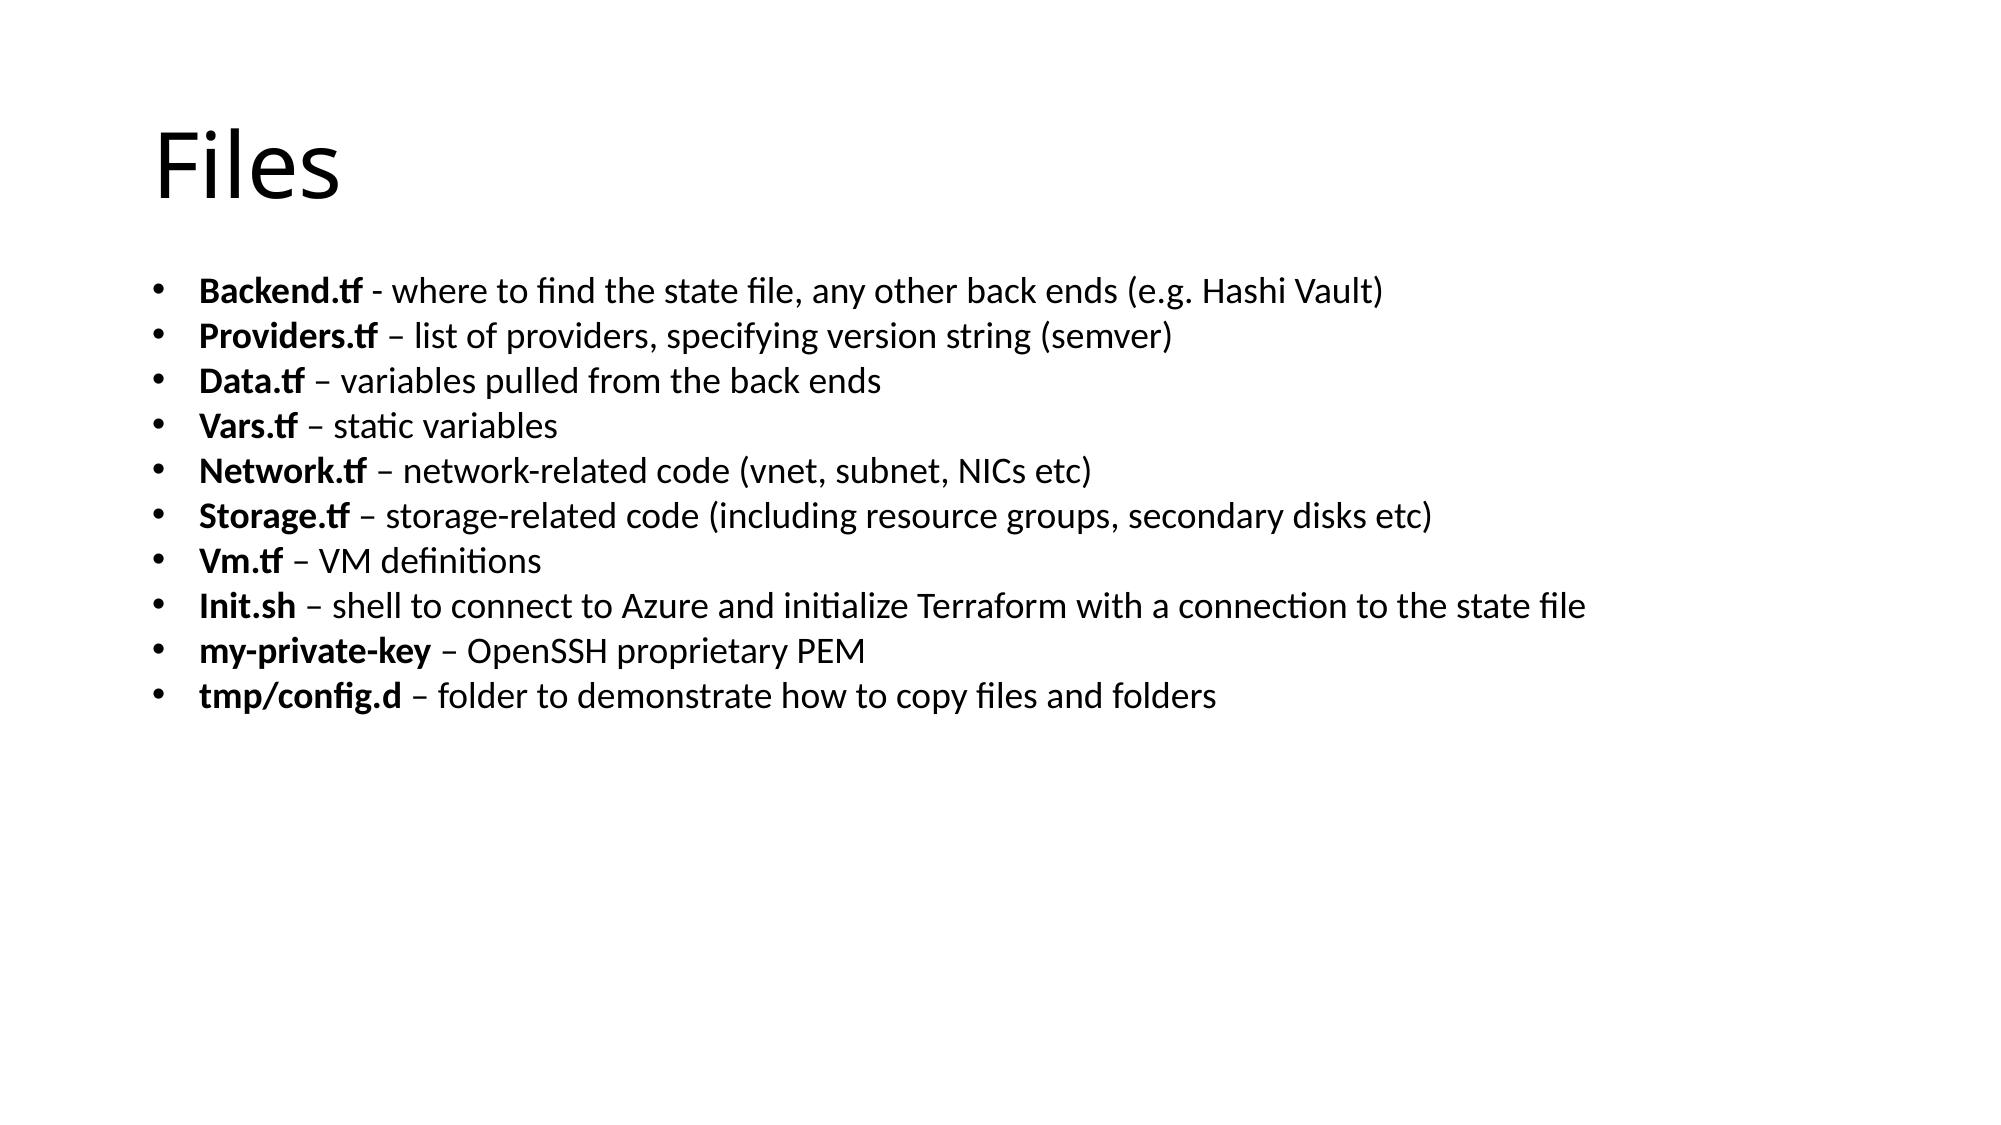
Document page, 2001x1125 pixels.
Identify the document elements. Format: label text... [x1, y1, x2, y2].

text_box Backend.tf - where to find the state file, any other back ends (e.g. Hashi Vault) Providers.tf – list of providers, specifying version string (semver) Data.tf – variables pulled from the back ends Vars.tf – static variables Network.tf – network-related code (vnet, subnet, NICs etc) Storage.tf – storage-related code (including resource groups, secondary disks etc) Vm.tf – VM definitions Init.sh – shell to connect to Azure and initialize Terraform with a connection to the state file my-private-key – OpenSSH proprietary PEM tmp/config.d – folder to demonstrate how to copy files and folders [137, 258, 1839, 724]
title Files [137, 59, 1863, 278]
